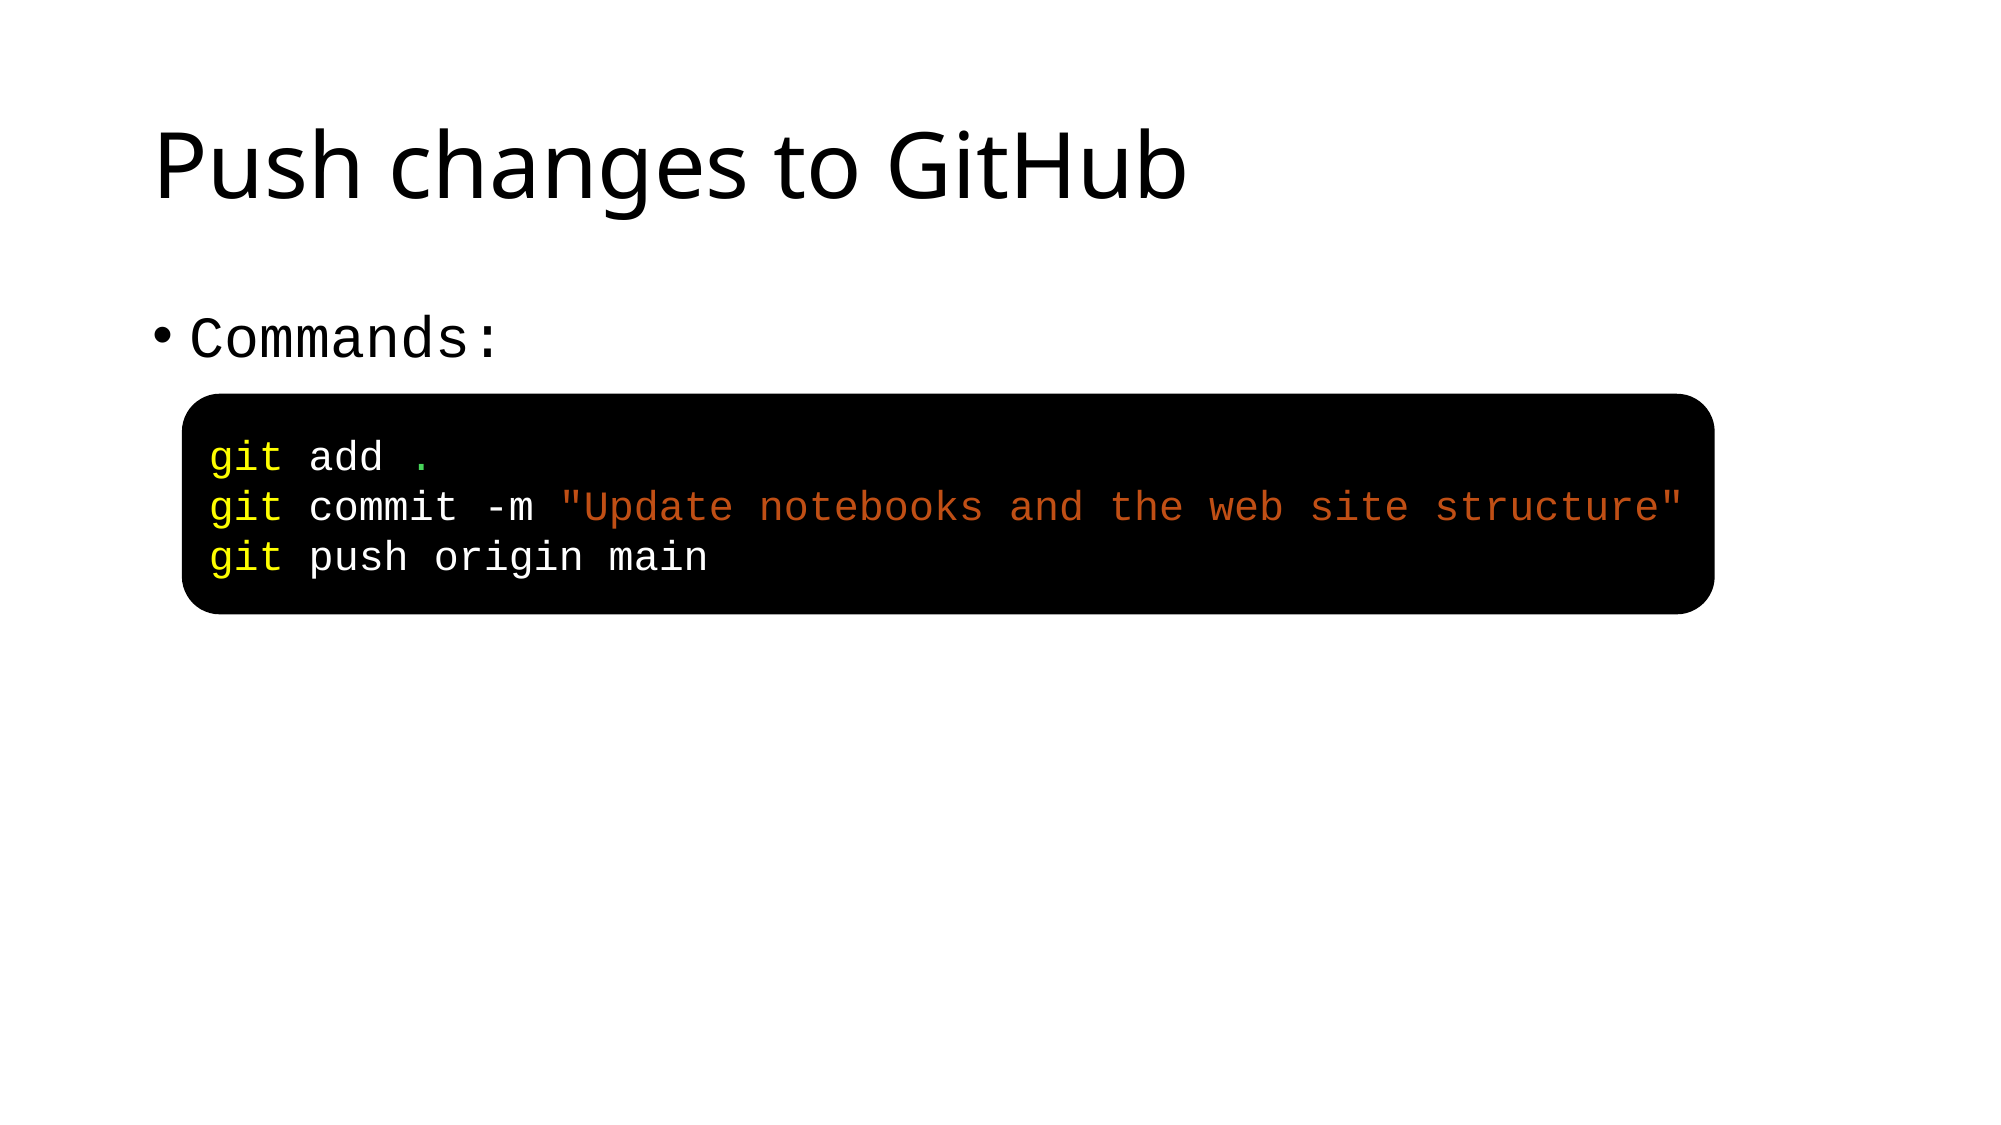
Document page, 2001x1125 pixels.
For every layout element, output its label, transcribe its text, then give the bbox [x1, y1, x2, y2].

text_box git add . git commit -m "Update notebooks and the web site structure" git push origin main [181, 393, 1715, 615]
title Push changes to GitHub [137, 59, 1863, 278]
list Commands: [137, 299, 1951, 1014]
